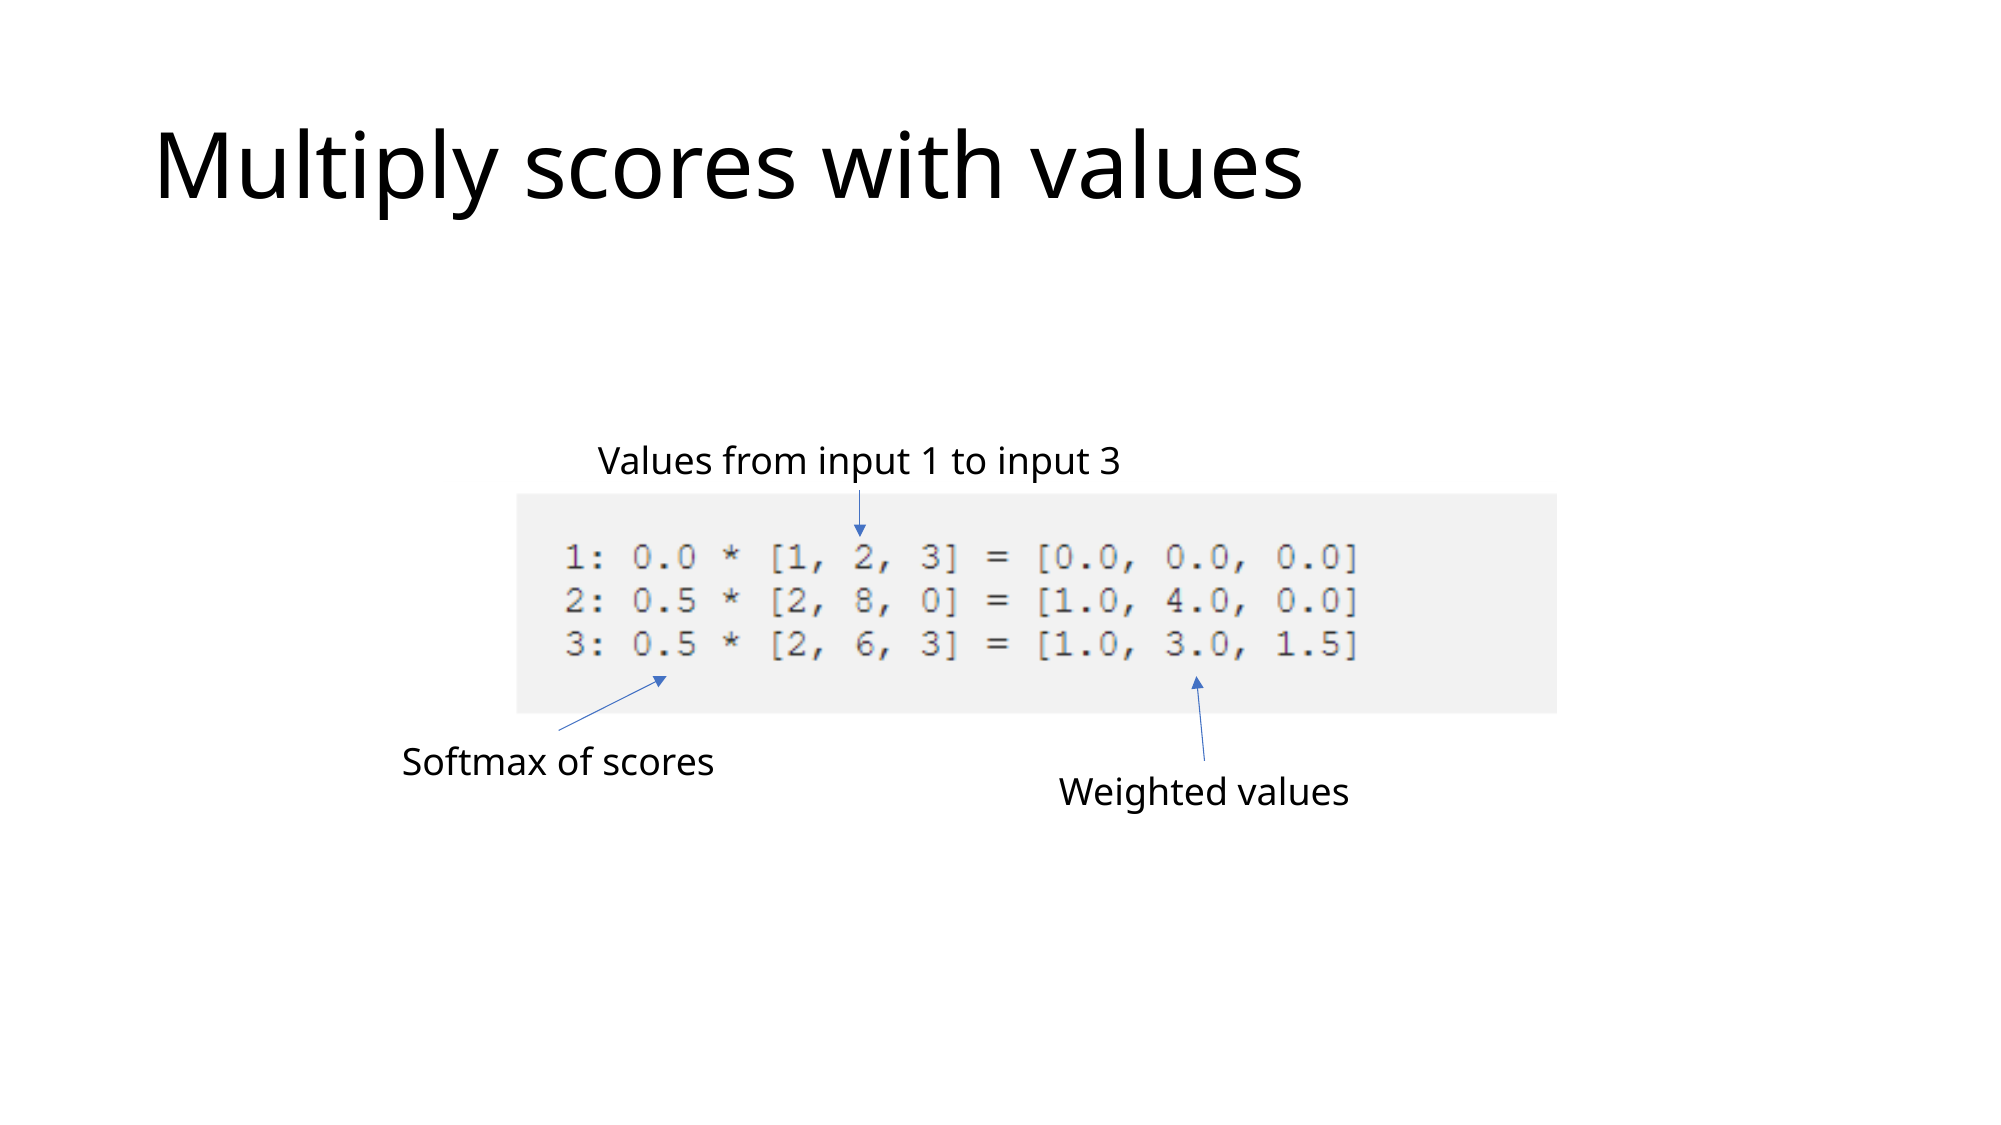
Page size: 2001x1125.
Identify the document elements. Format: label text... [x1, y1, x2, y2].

title Multiply scores with values [137, 59, 1863, 278]
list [443, 480, 1557, 731]
text_box Weighted values [1044, 760, 1365, 821]
text_box Values from input 1 to input 3 [583, 429, 1137, 480]
text_box Softmax of scores [387, 730, 731, 791]
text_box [1196, 676, 1205, 761]
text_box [558, 676, 667, 731]
